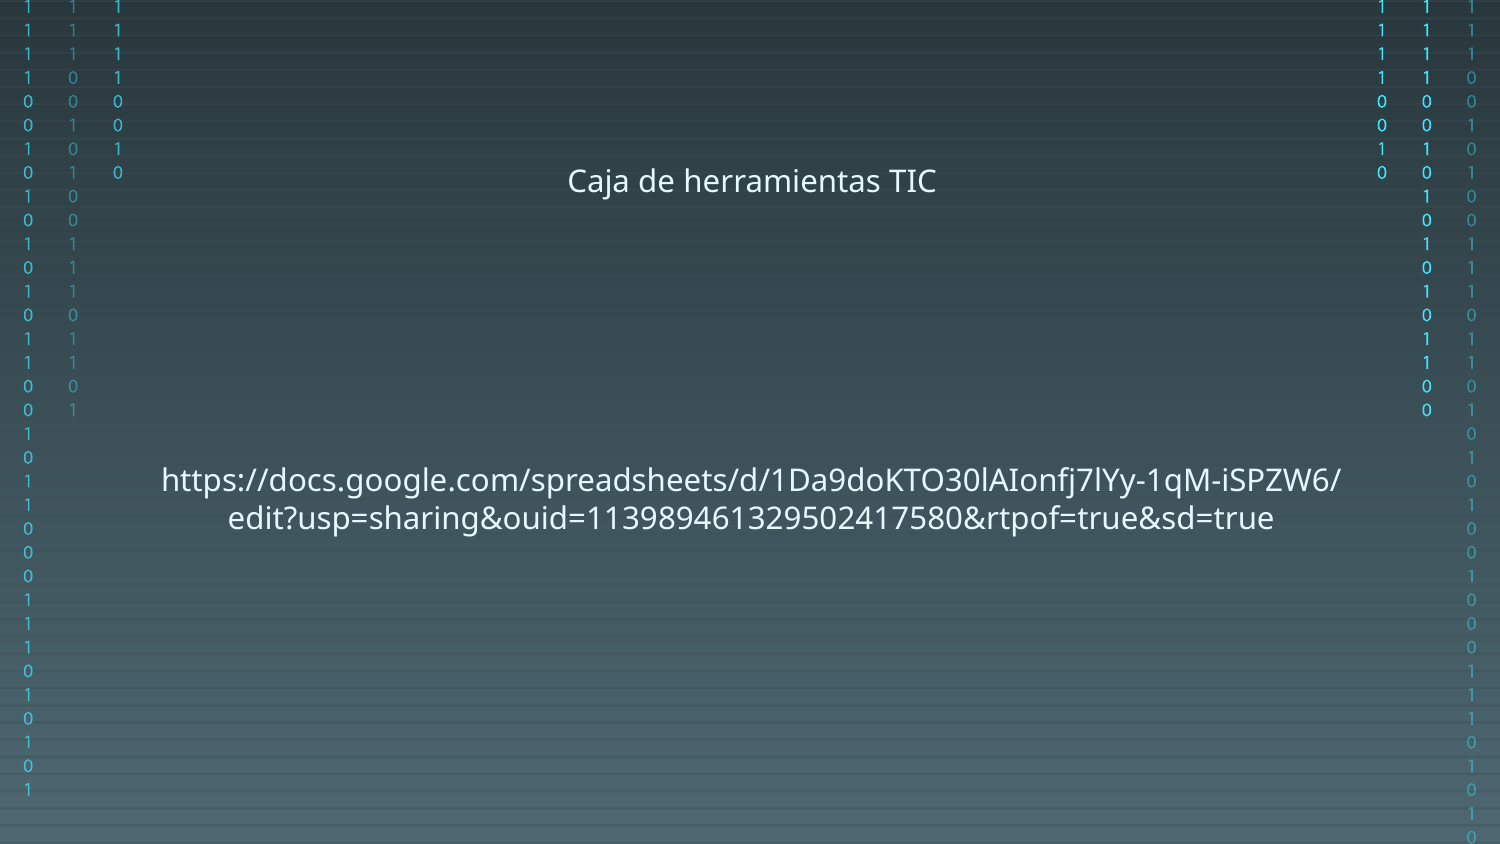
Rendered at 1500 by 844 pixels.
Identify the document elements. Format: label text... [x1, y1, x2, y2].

subtitle Caja de herramientas TIC https://docs.google.com/spreadsheets/d/1Da9doKTO30lAIonfj7lYy-1qM-iSPZW6/edit?usp=sharing&ouid=113989461329502417580&rtpof=true&sd=true [134, 146, 1370, 561]
